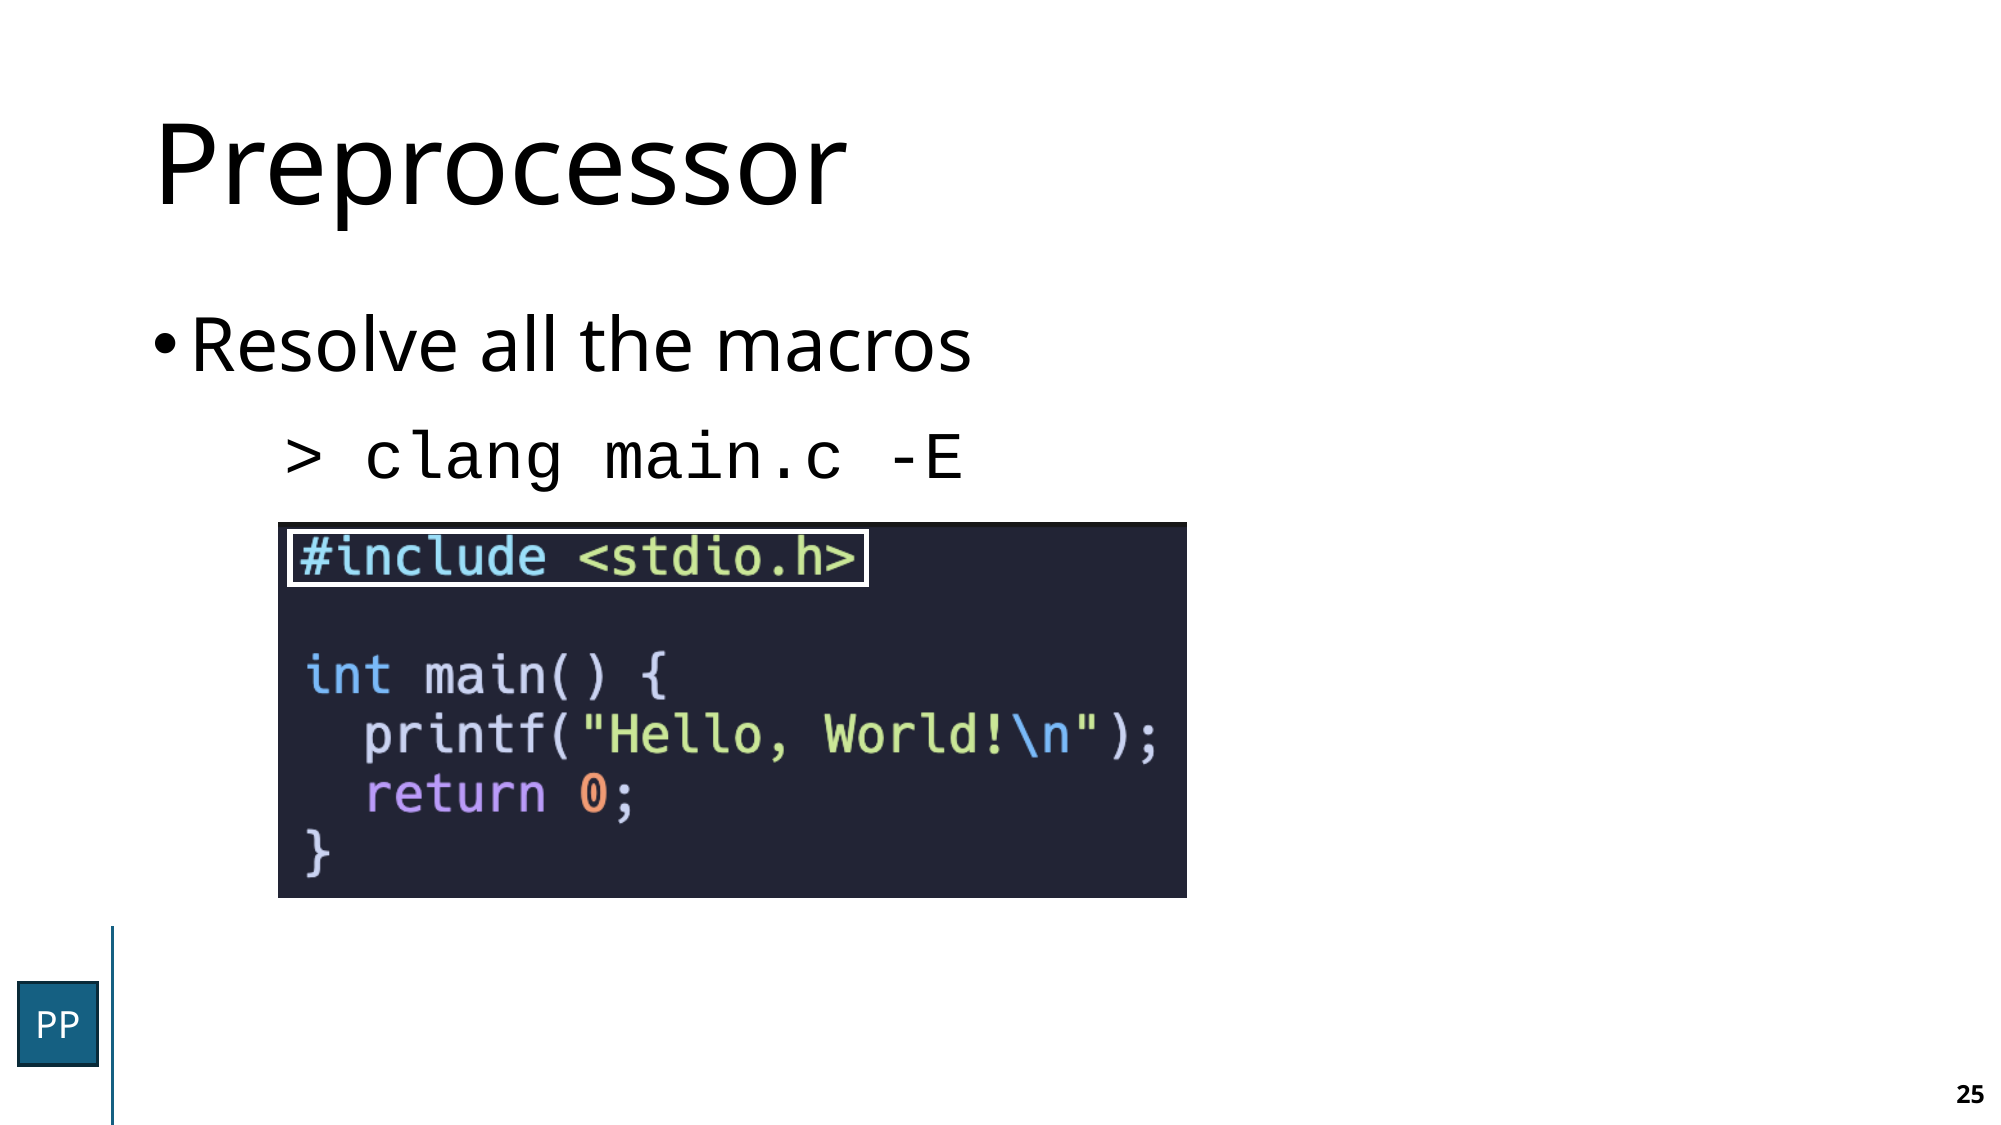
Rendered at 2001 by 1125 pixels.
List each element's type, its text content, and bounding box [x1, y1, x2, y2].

text_box PP [17, 981, 99, 1067]
text_box > clang main.c -E [269, 404, 980, 500]
list Resolve all the macros [137, 299, 1863, 1014]
slide_number 25 [1550, 1065, 2000, 1125]
title Preprocessor [137, 59, 1863, 278]
picture [277, 522, 1187, 898]
